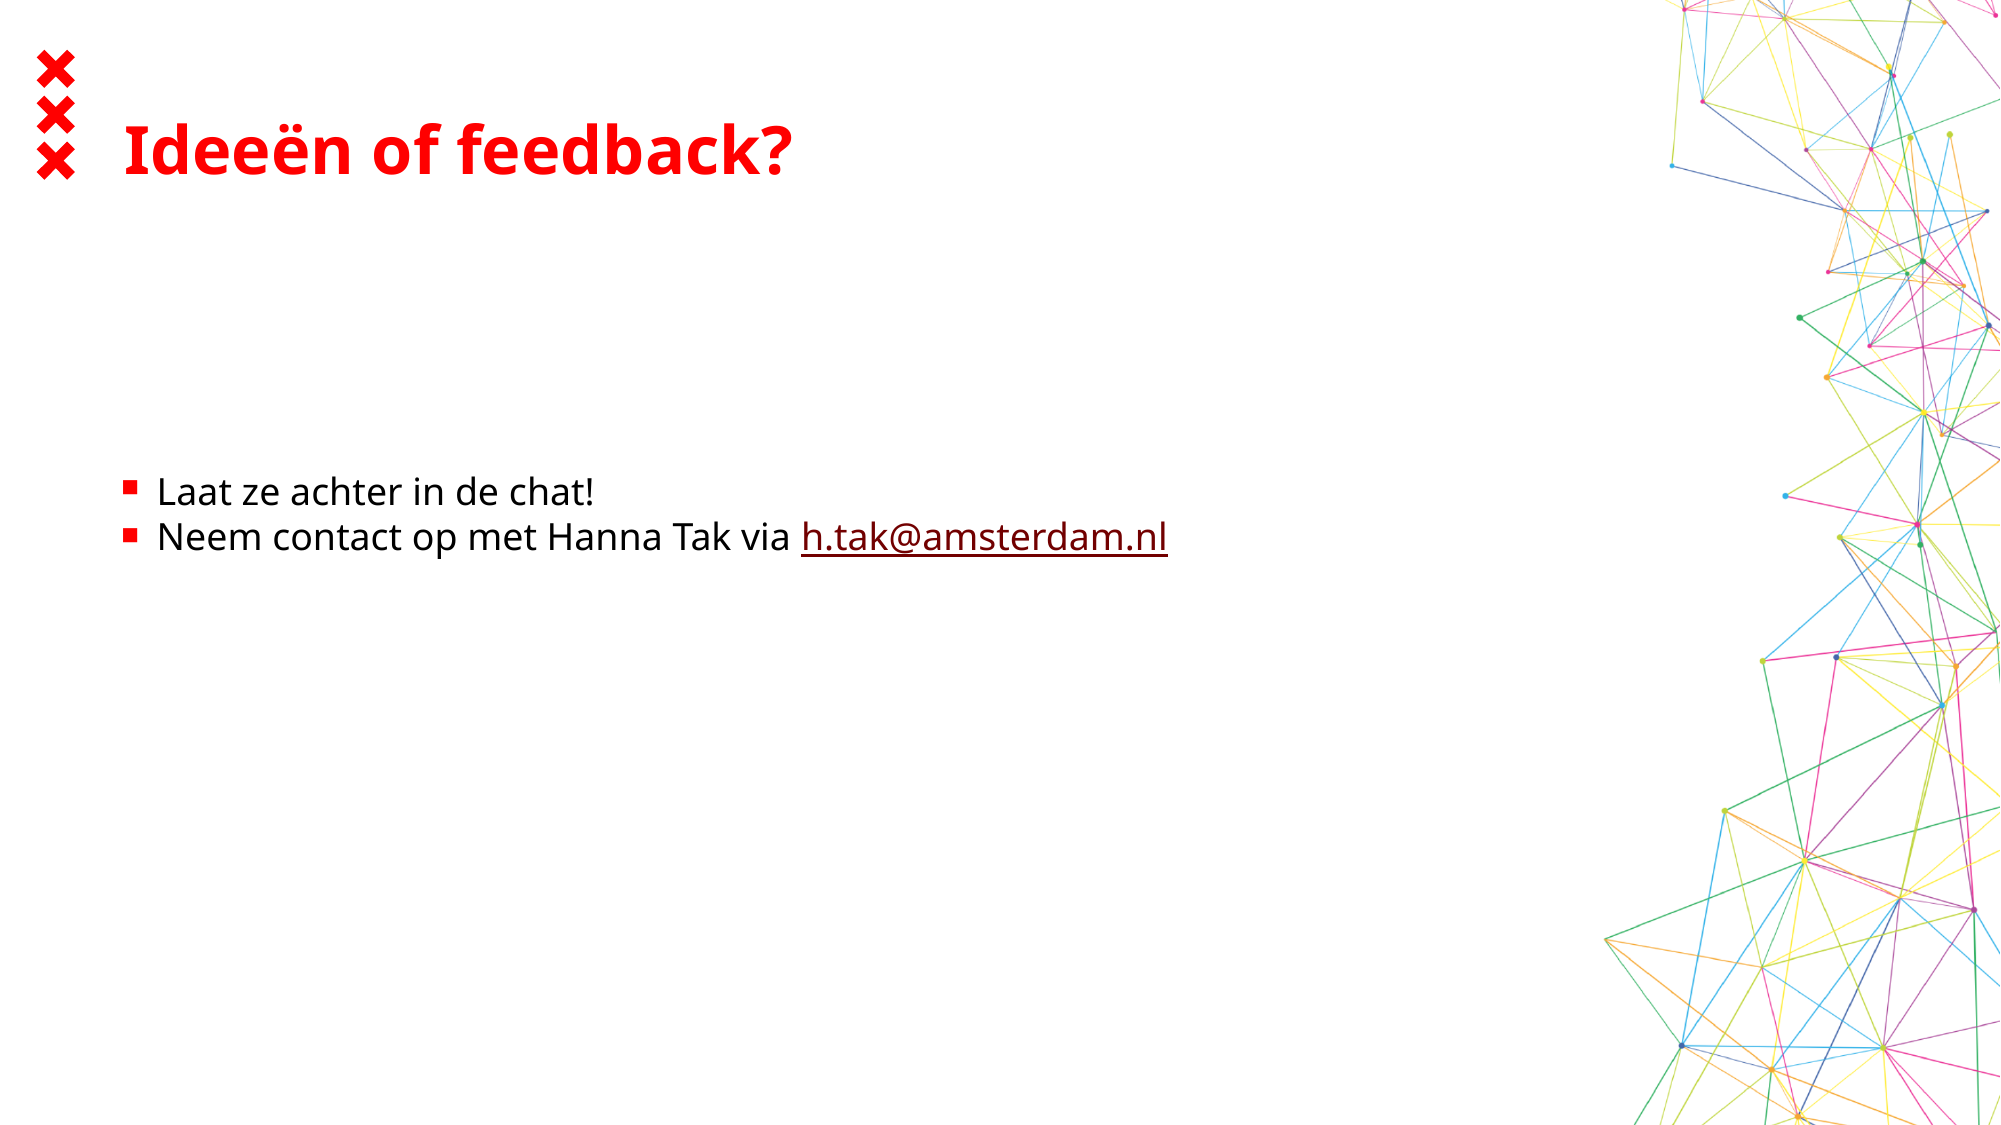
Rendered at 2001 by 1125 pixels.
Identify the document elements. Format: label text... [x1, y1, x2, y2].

title Ideeën of feedback? [109, 43, 1588, 197]
picture [1597, 0, 2000, 1125]
list Laat ze achter in de chat! Neem contact op met Hanna Tak via h.tak@amsterdam.nl [109, 459, 1279, 925]
